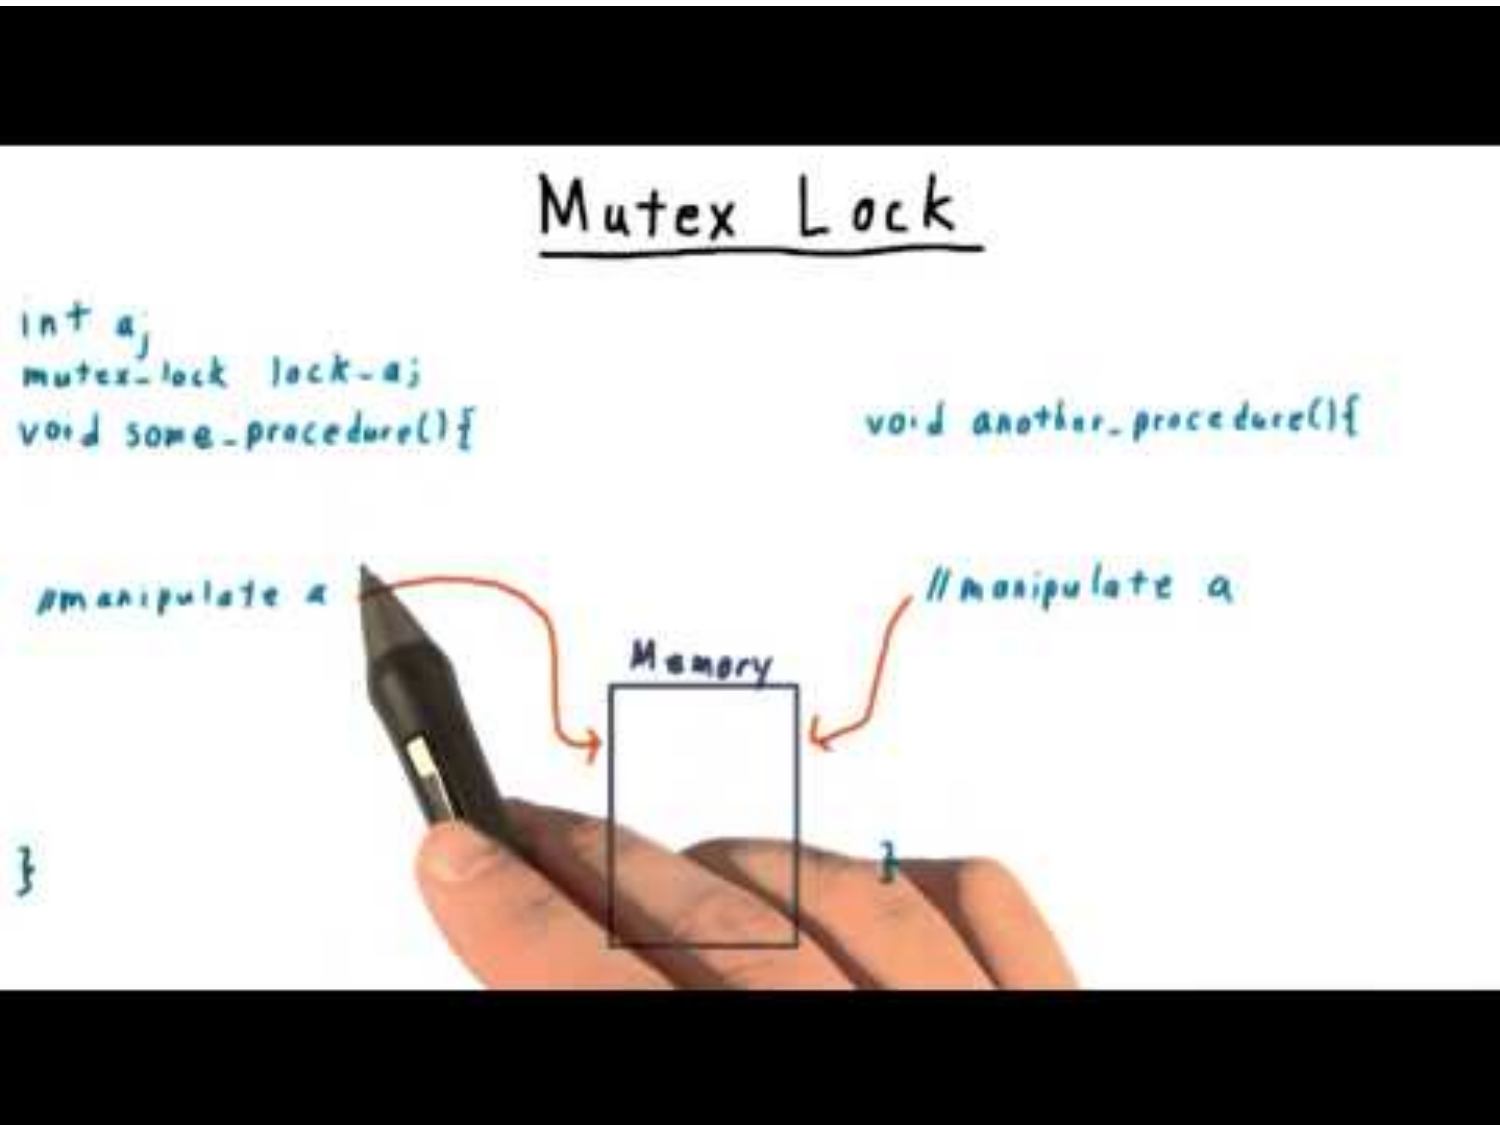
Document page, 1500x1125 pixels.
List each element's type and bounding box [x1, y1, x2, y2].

text_box [0, 6, 1500, 1125]
